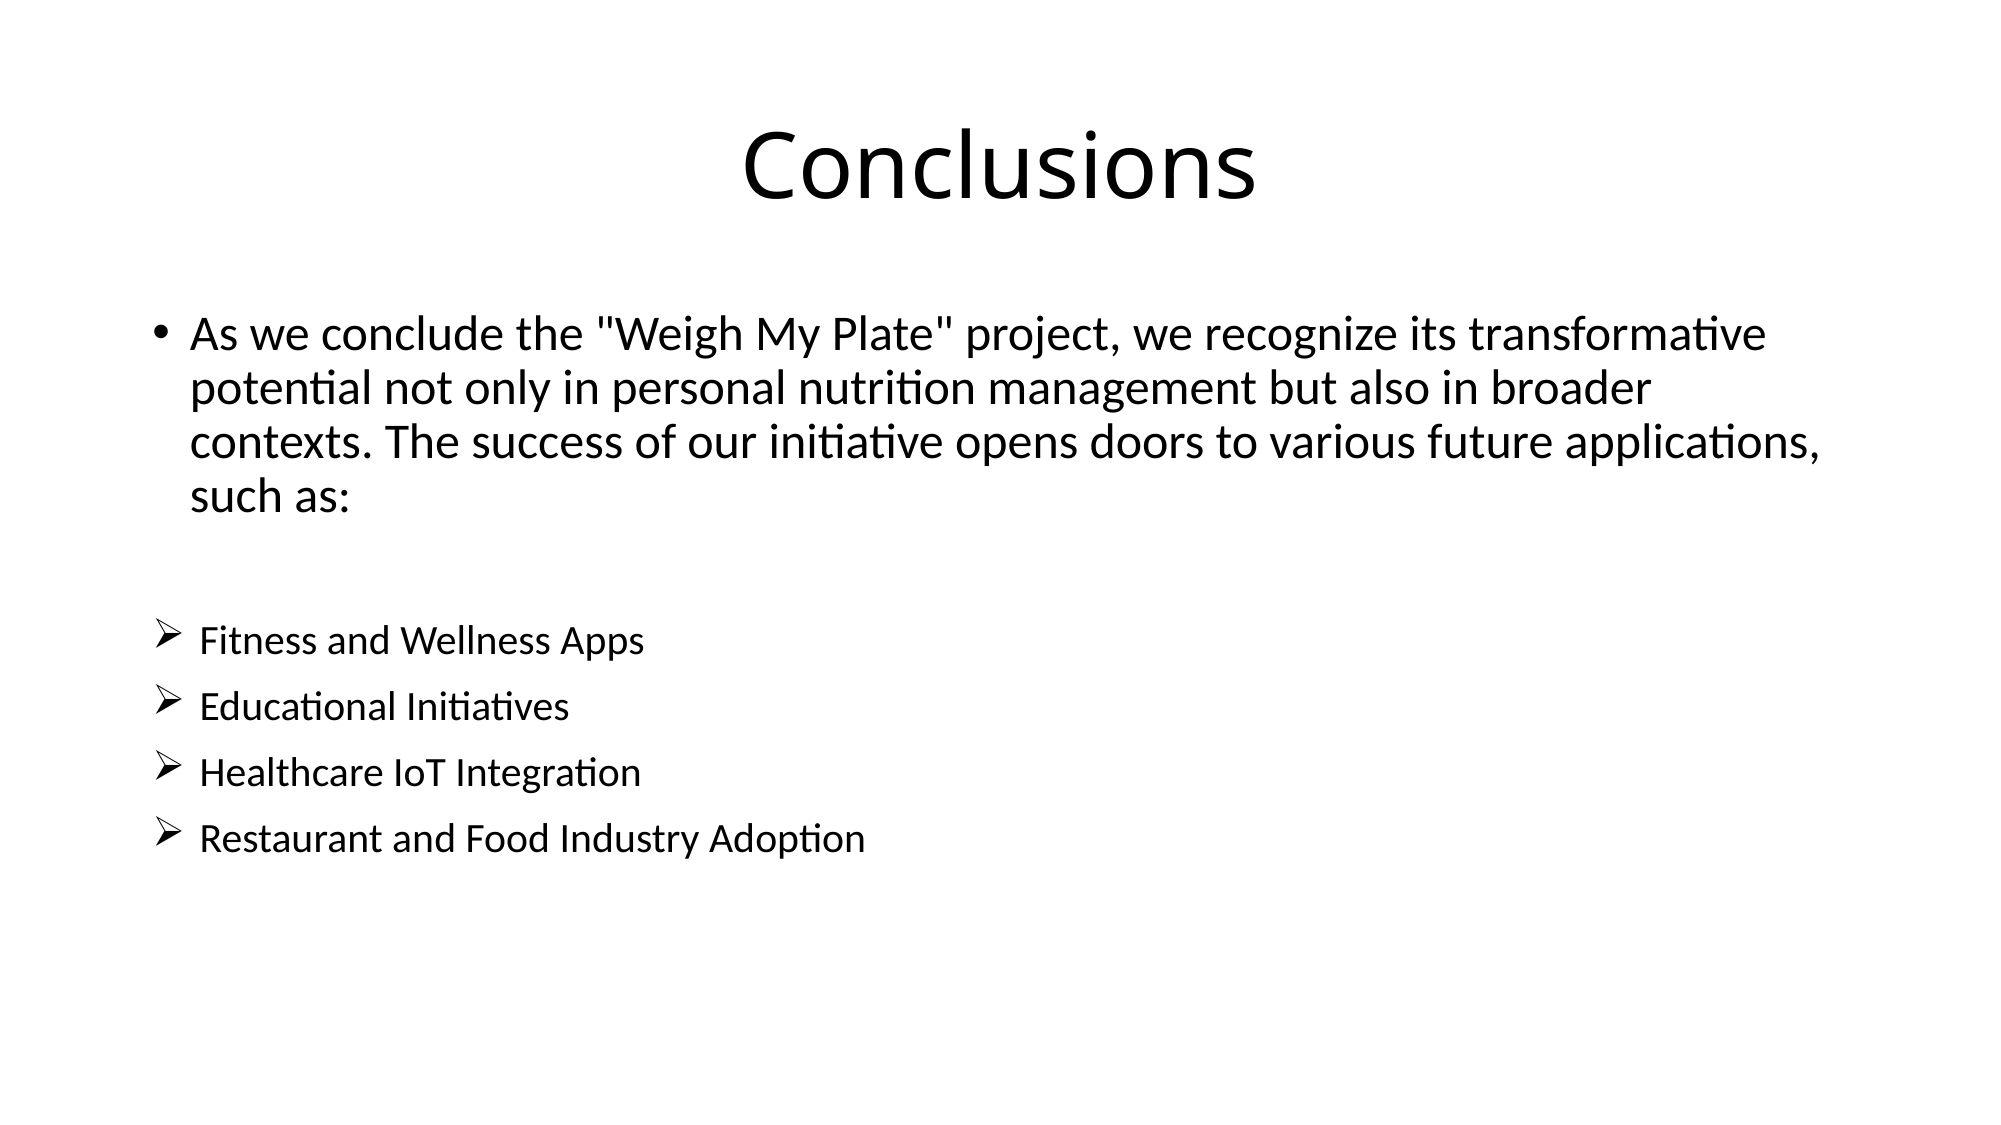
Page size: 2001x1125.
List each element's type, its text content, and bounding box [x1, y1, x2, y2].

list As we conclude the "Weigh My Plate" project, we recognize its transformative potential not only in personal nutrition management but also in broader contexts. The success of our initiative opens doors to various future applications, such as: Fitness and Wellness Apps Educational Initiatives Healthcare IoT Integration Restaurant and Food Industry Adoption [137, 299, 1863, 1014]
title Conclusions [137, 59, 1863, 278]
